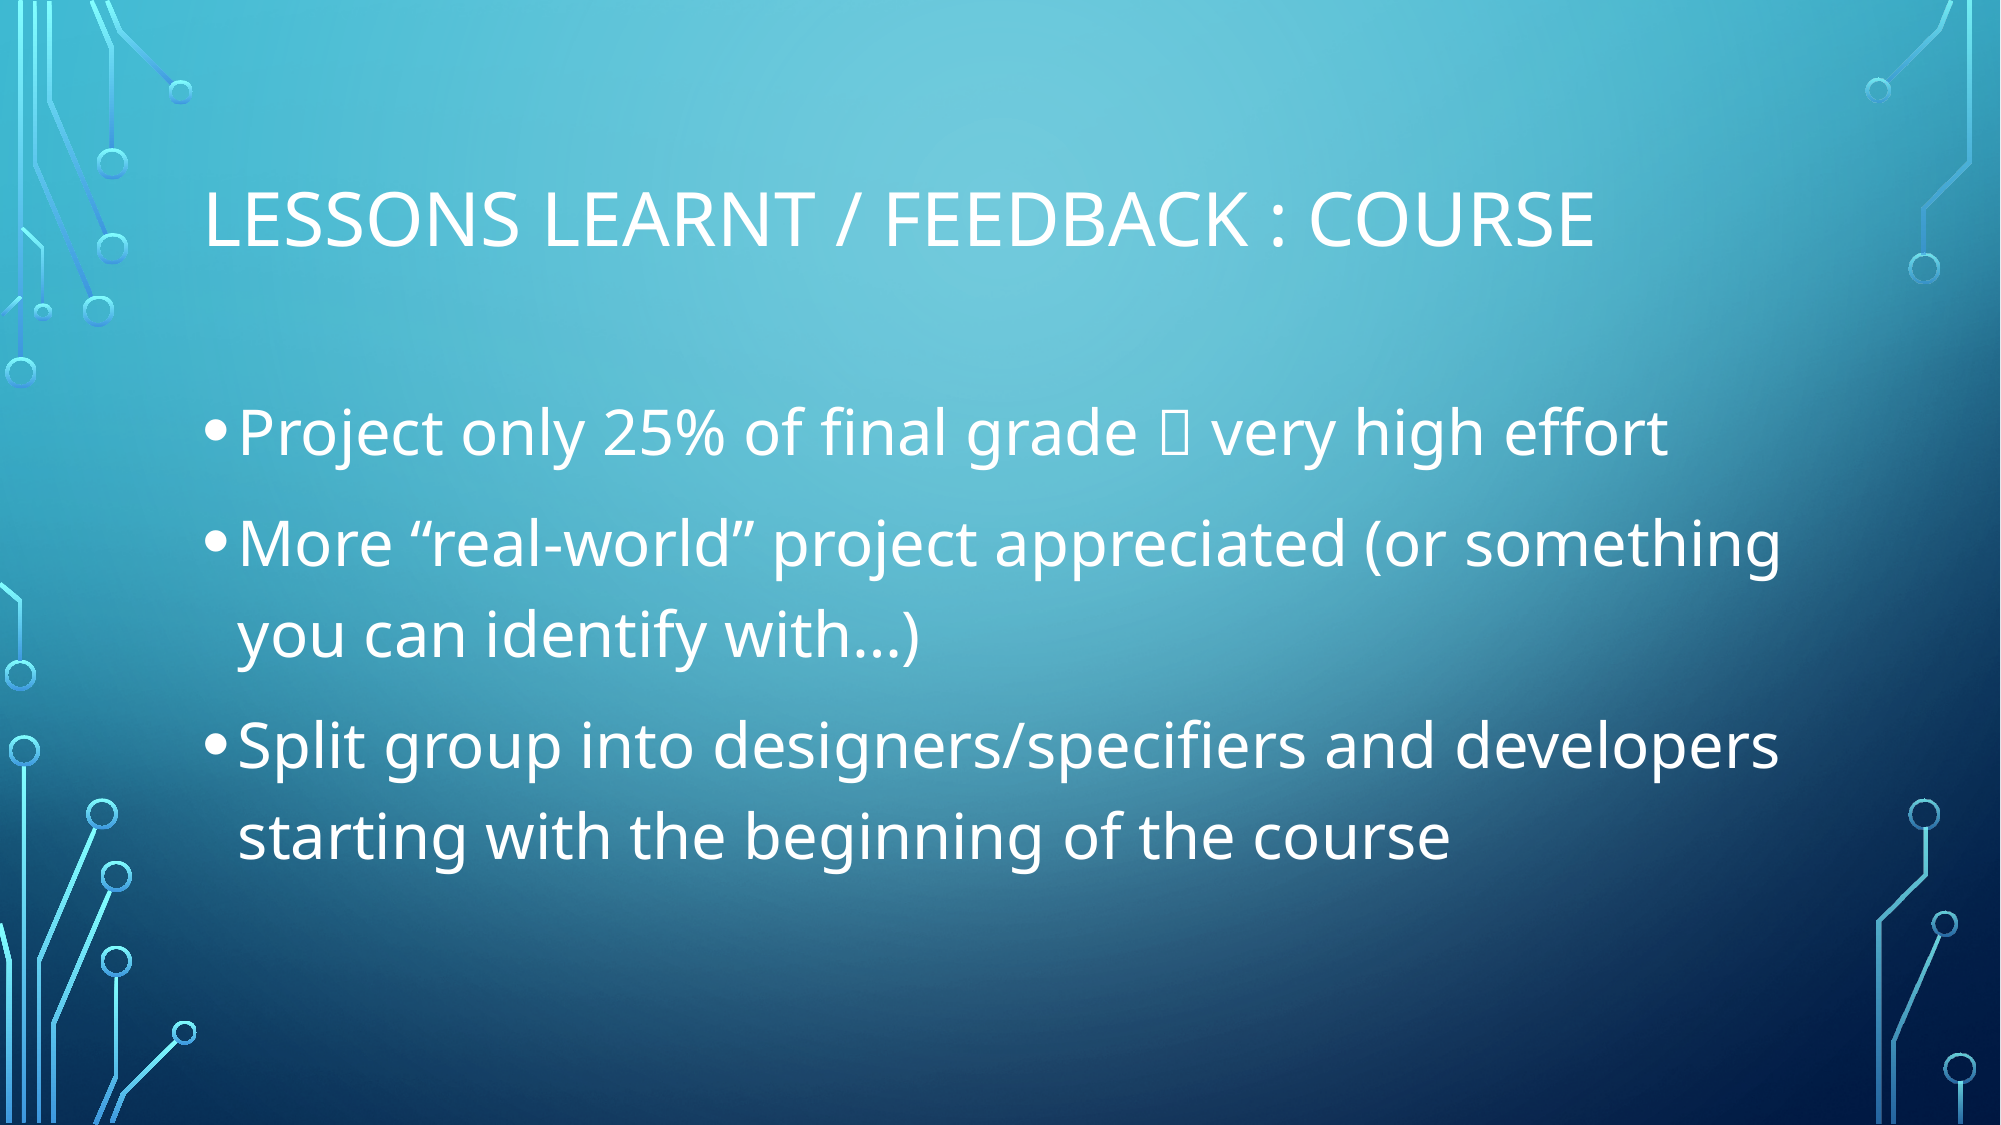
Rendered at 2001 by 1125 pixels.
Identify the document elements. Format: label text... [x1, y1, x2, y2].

list Project only 25% of final grade  very high effort More “real-world” project appreciated (or something you can identify with…) Split group into designers/specifiers and developers starting with the beginning of the course [187, 369, 1813, 950]
title lessons learnt / Feedback : Course [187, 101, 1813, 344]
